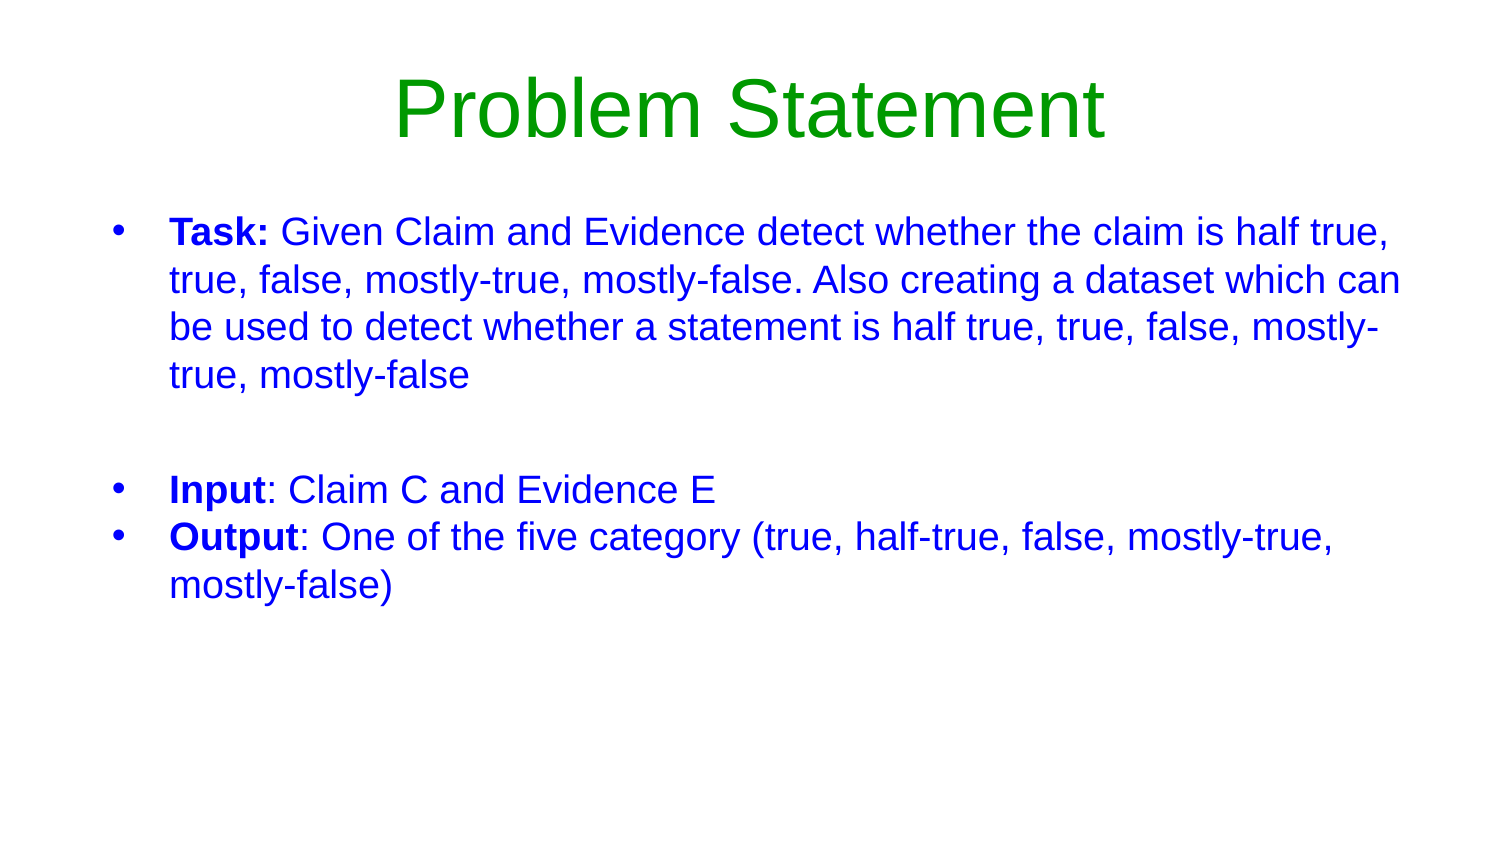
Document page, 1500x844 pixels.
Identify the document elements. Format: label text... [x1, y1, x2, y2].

title Problem Statement [75, 33, 1425, 175]
list Task: Given Claim and Evidence detect whether the claim is half true, true, false, mostly-true, mostly-false. Also creating a dataset which can be used to detect whether a statement is half true, true, false, mostly-true, mostly-false Input: Claim C and Evidence E Output: One of the five category (true, half-true, false, mostly-true, mostly-false) [79, 198, 1421, 780]
